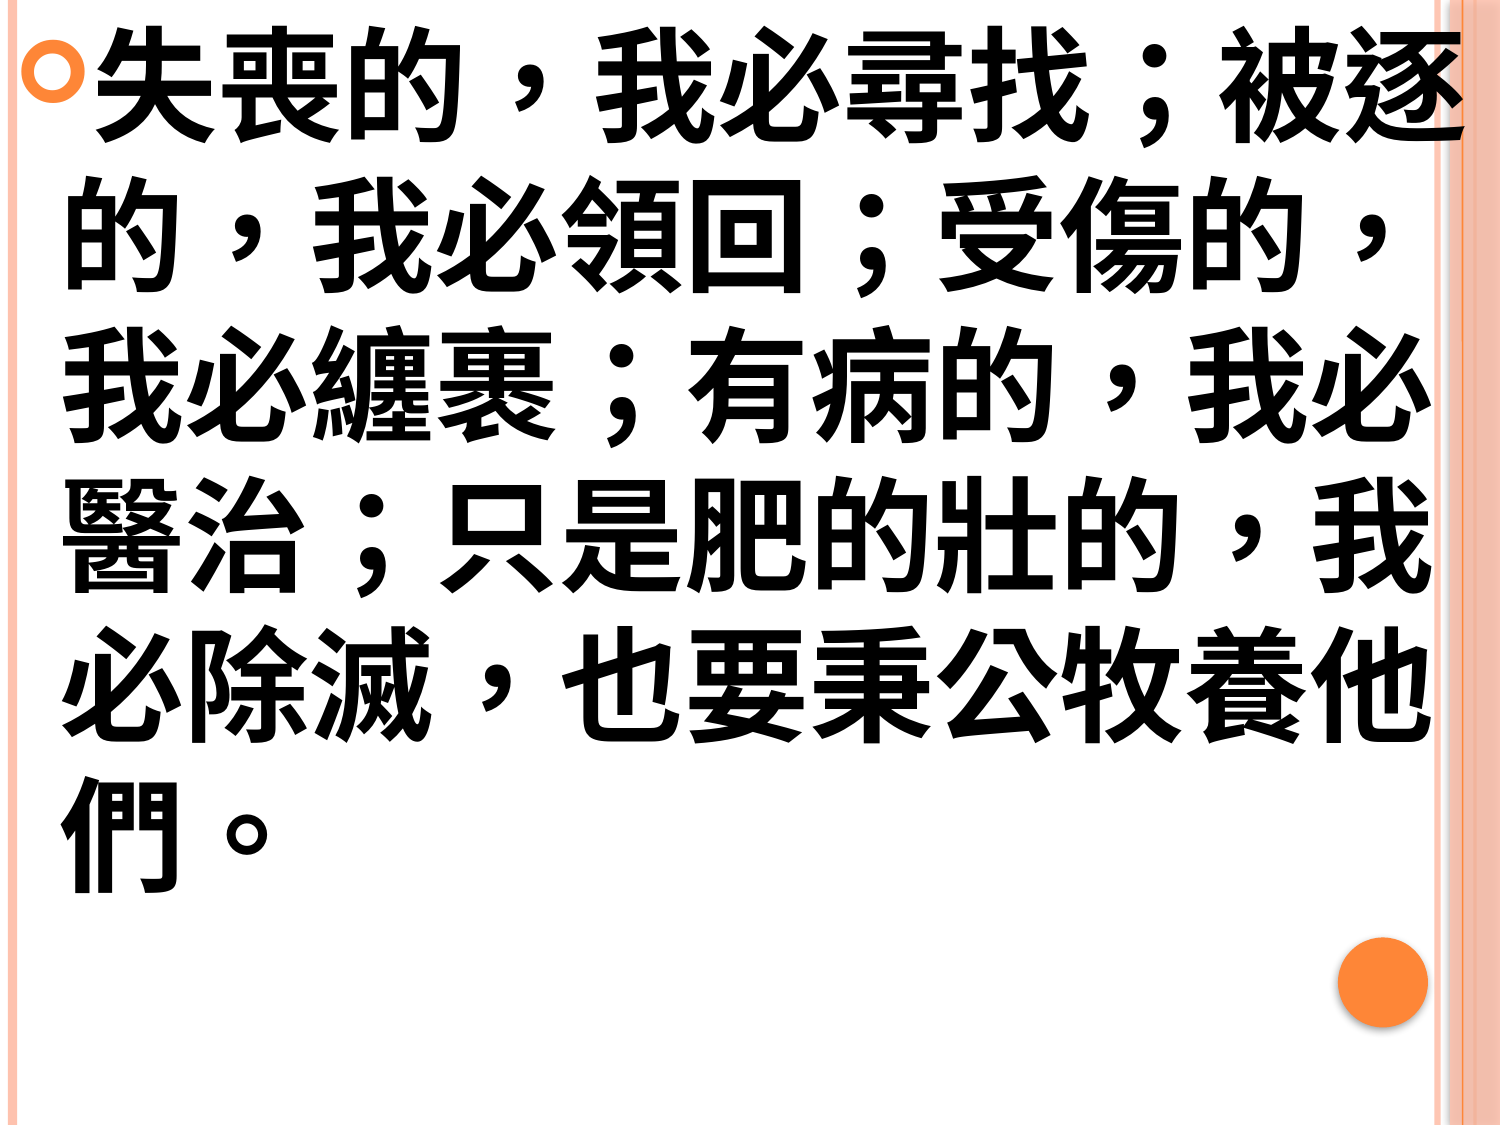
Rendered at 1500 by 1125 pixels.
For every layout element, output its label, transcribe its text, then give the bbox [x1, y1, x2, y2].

list 失喪的，我必尋找；被逐的，我必領回；受傷的，我必纏裹；有病的，我必醫治；只是肥的壯的，我必除滅，也要秉公牧養他們。 [0, 0, 1500, 1125]
